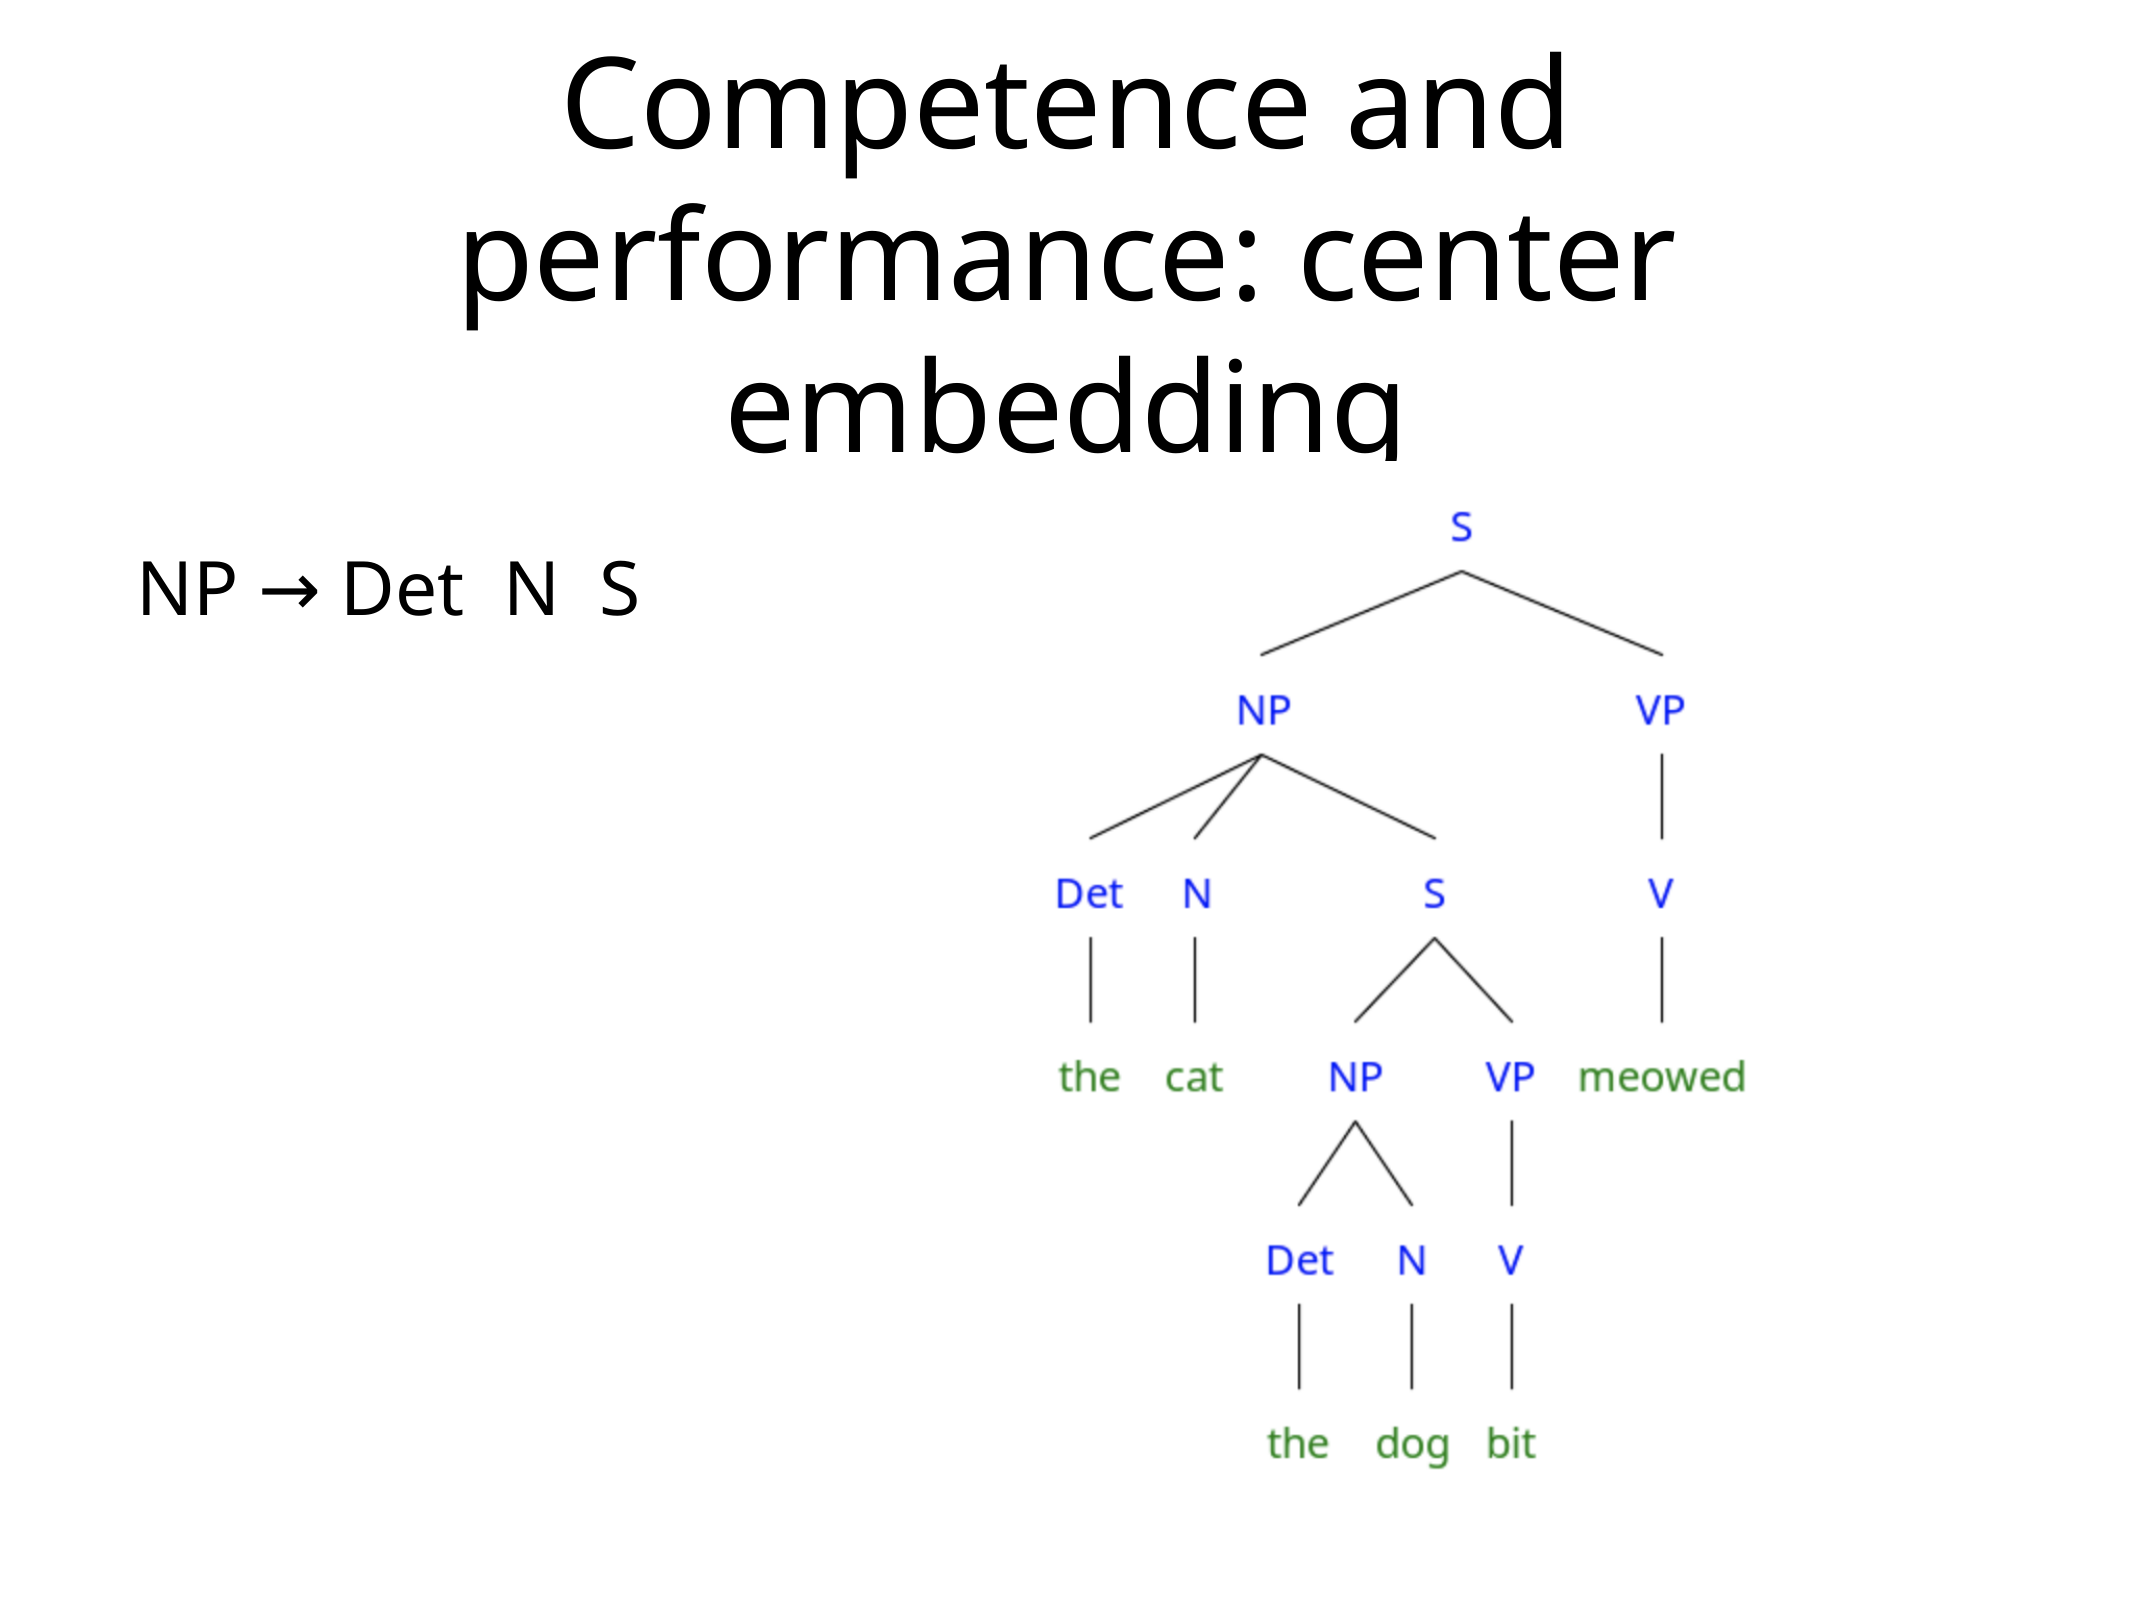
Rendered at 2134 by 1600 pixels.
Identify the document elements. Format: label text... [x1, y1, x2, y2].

title Competence and performance: center embedding [155, 72, 1978, 428]
picture [1049, 460, 1761, 1483]
text_box NP → Det N S [128, 532, 670, 639]
